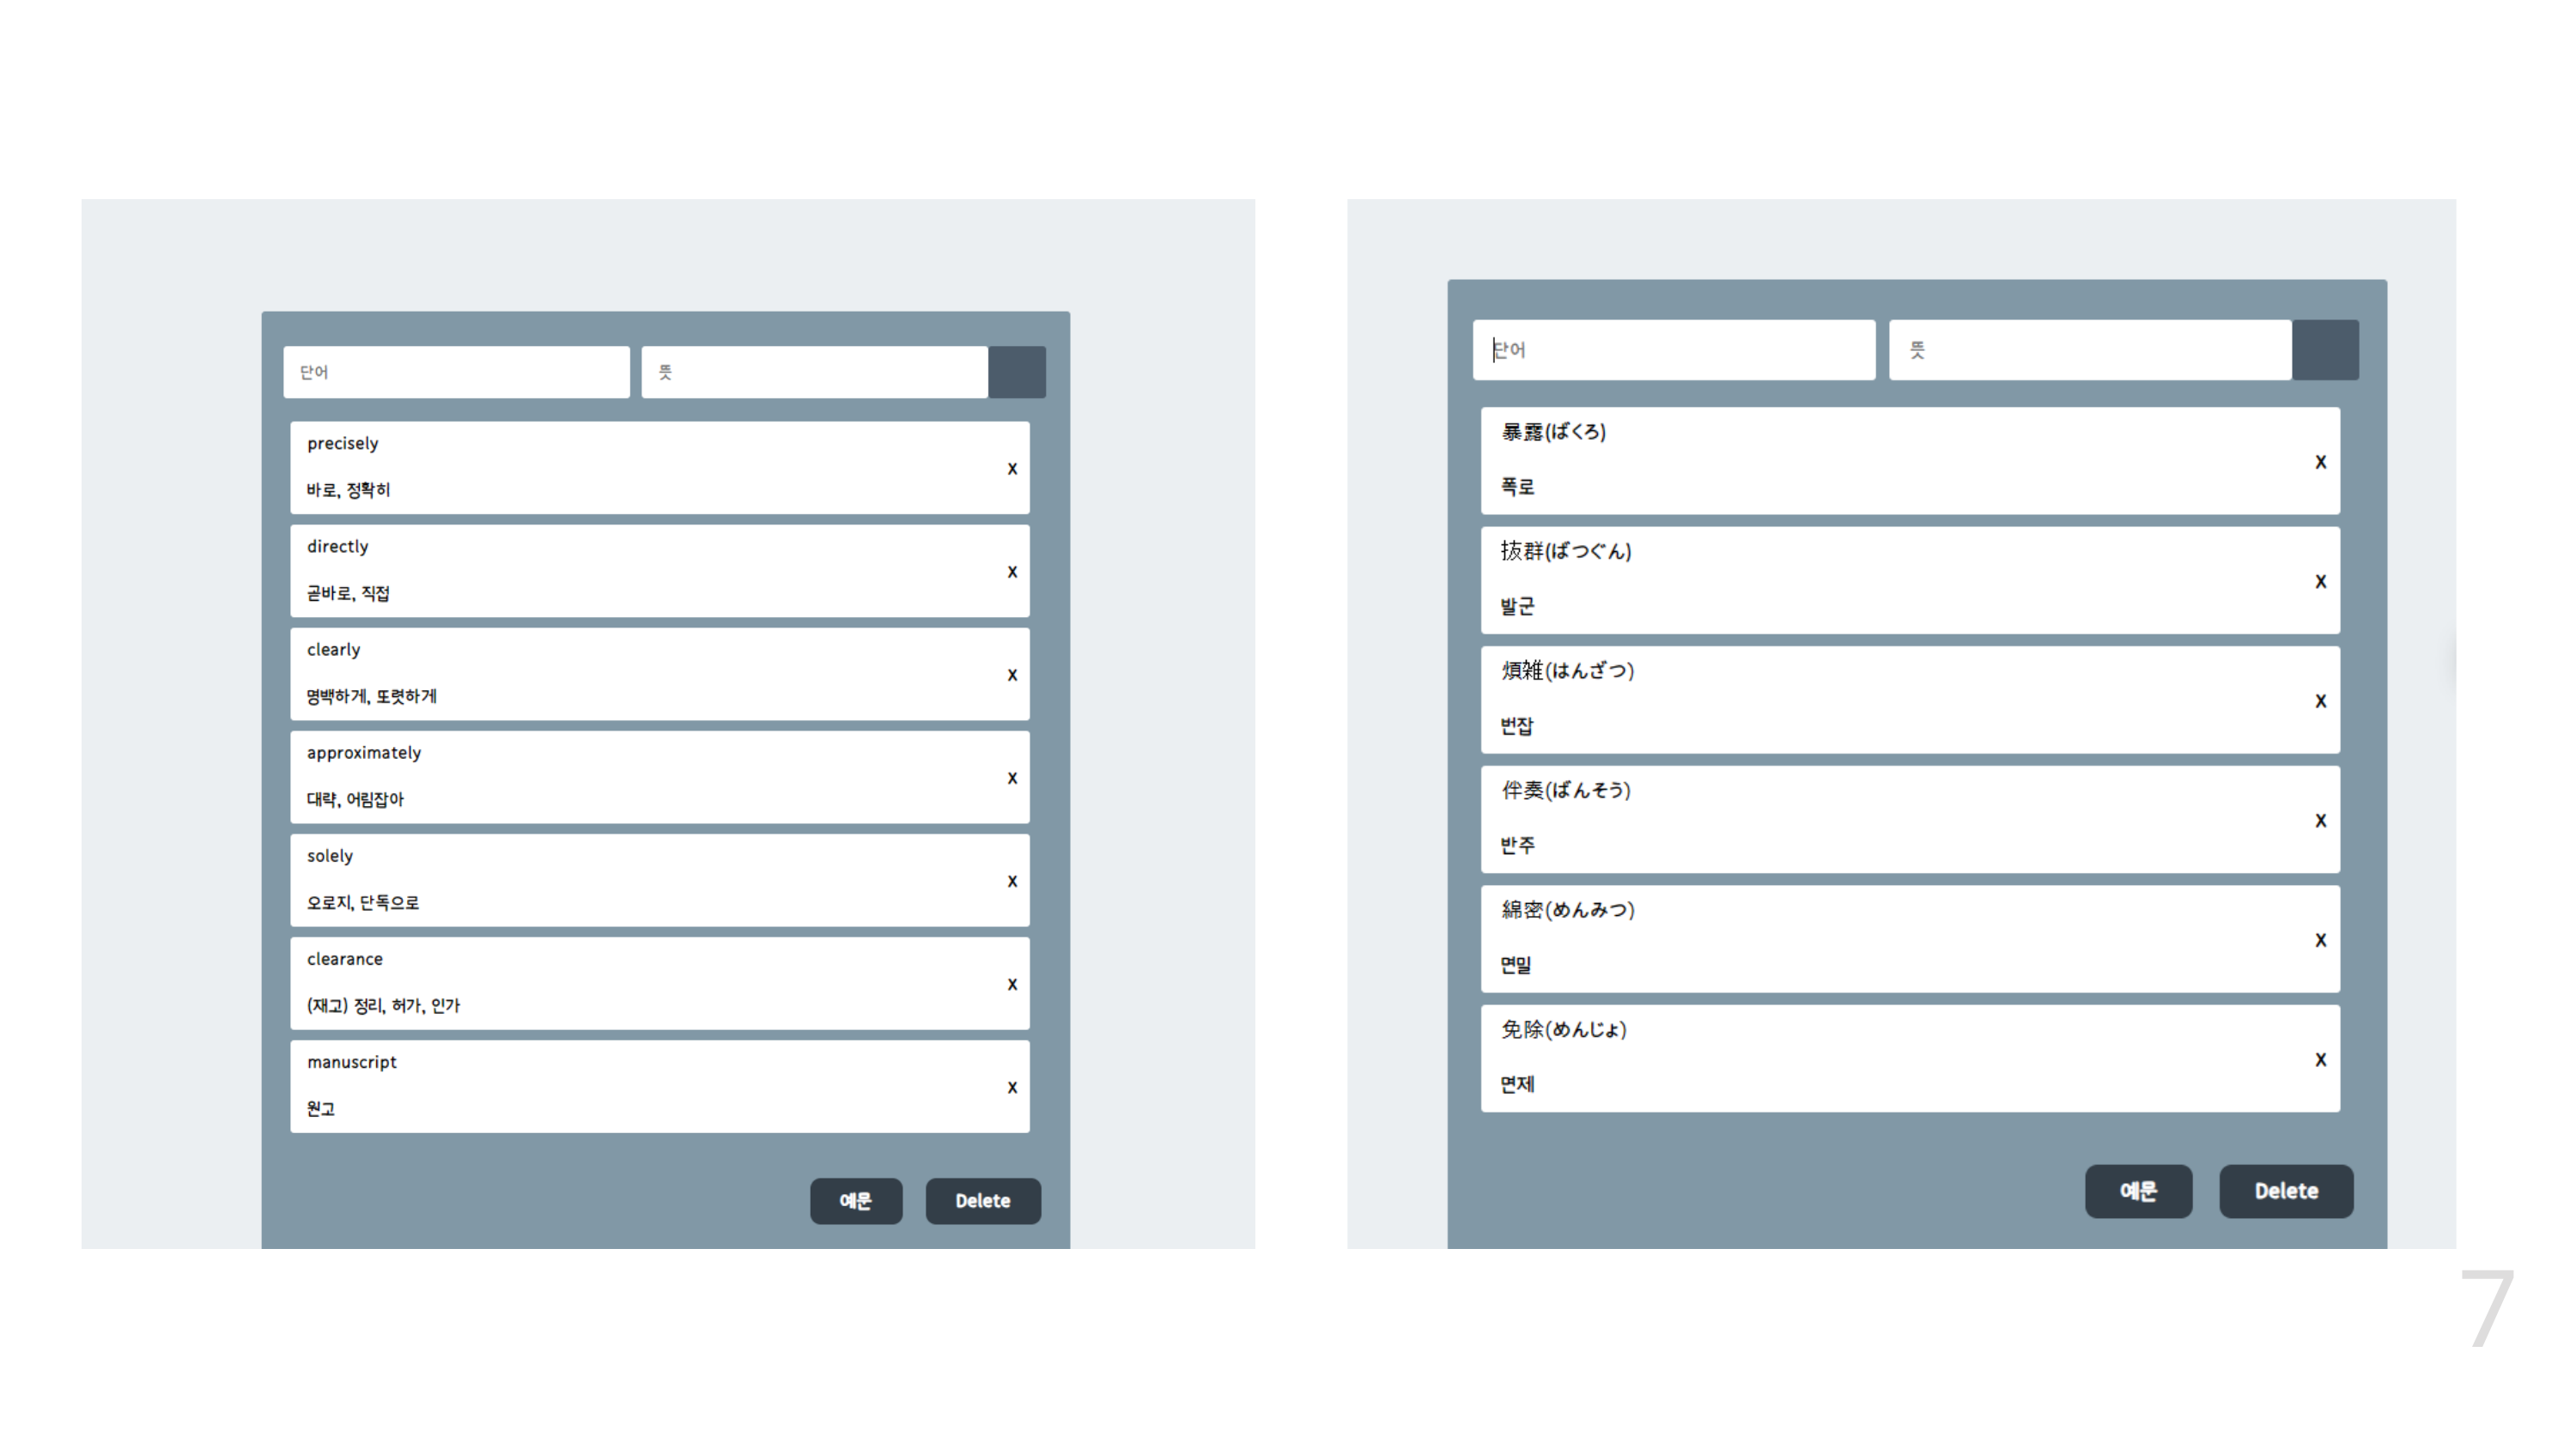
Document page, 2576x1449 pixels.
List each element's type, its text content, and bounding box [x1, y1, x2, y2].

picture [1347, 199, 2457, 1249]
slide_number 7 [2150, 1250, 2532, 1393]
picture [82, 199, 1255, 1249]
